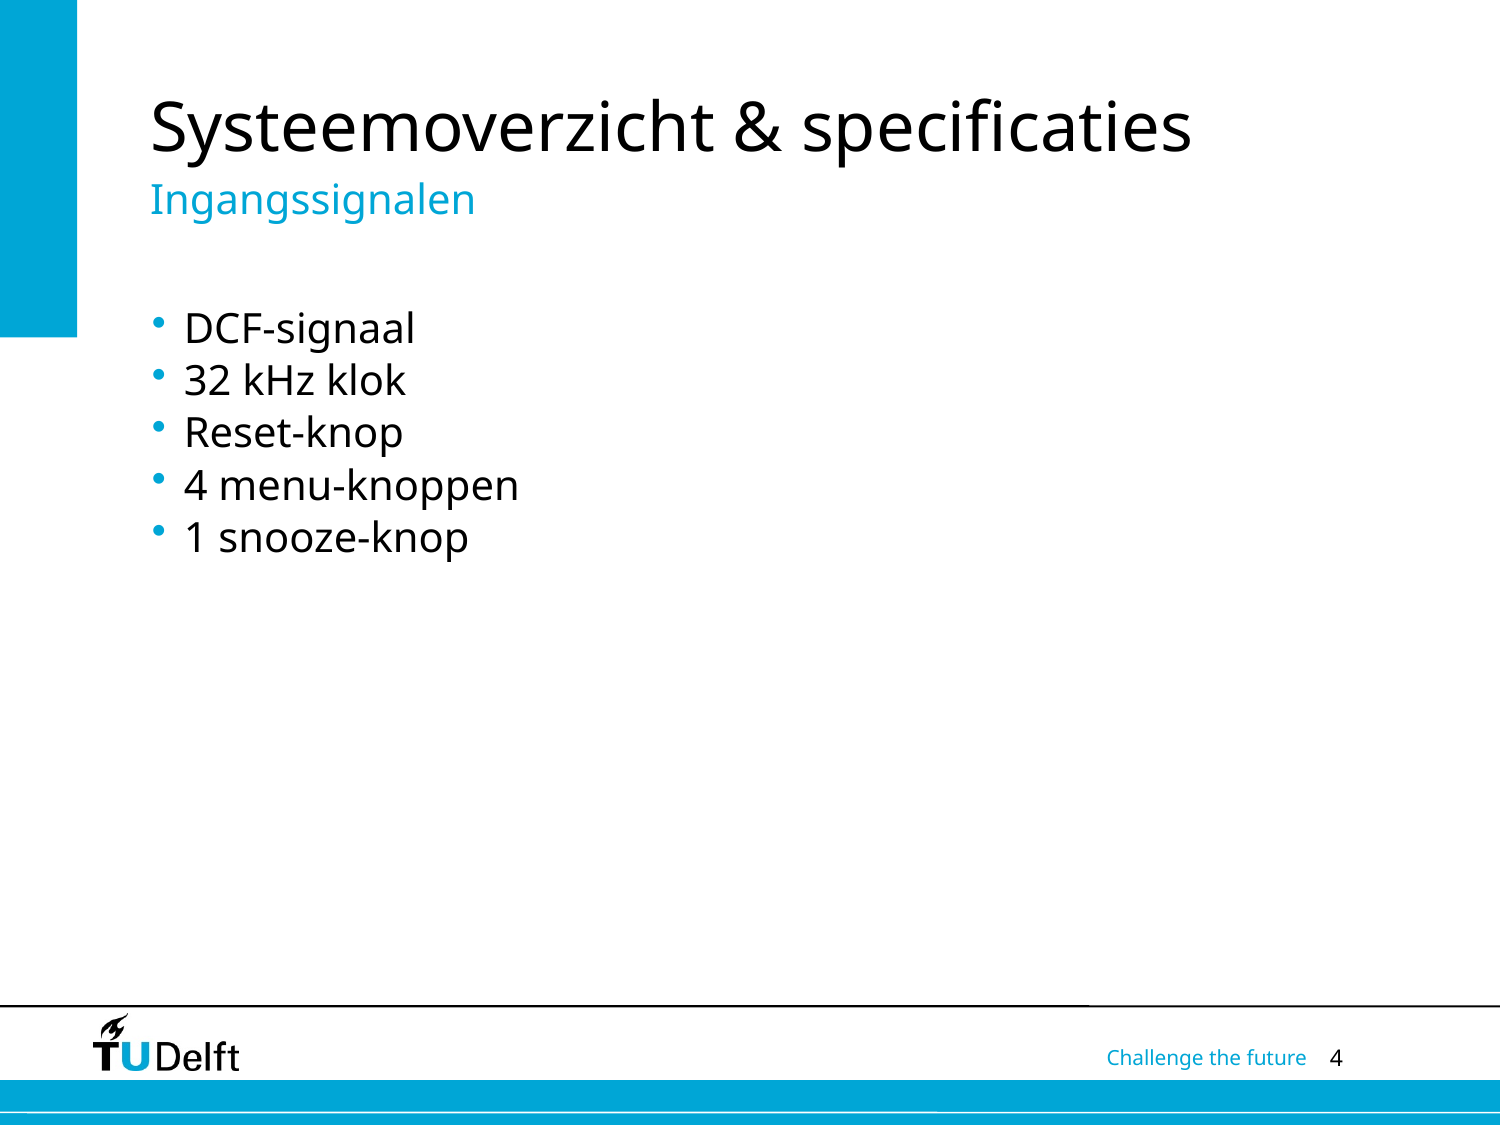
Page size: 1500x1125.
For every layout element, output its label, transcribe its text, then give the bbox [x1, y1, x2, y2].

list DCF-signaal 32 kHz klok Reset-knop 4 menu-knoppen 1 snooze-knop [151, 299, 1323, 876]
text_box Ingangssignalen [149, 170, 1263, 249]
picture [93, 1013, 239, 1071]
title Systeemoverzicht & specificaties [150, 82, 1325, 186]
